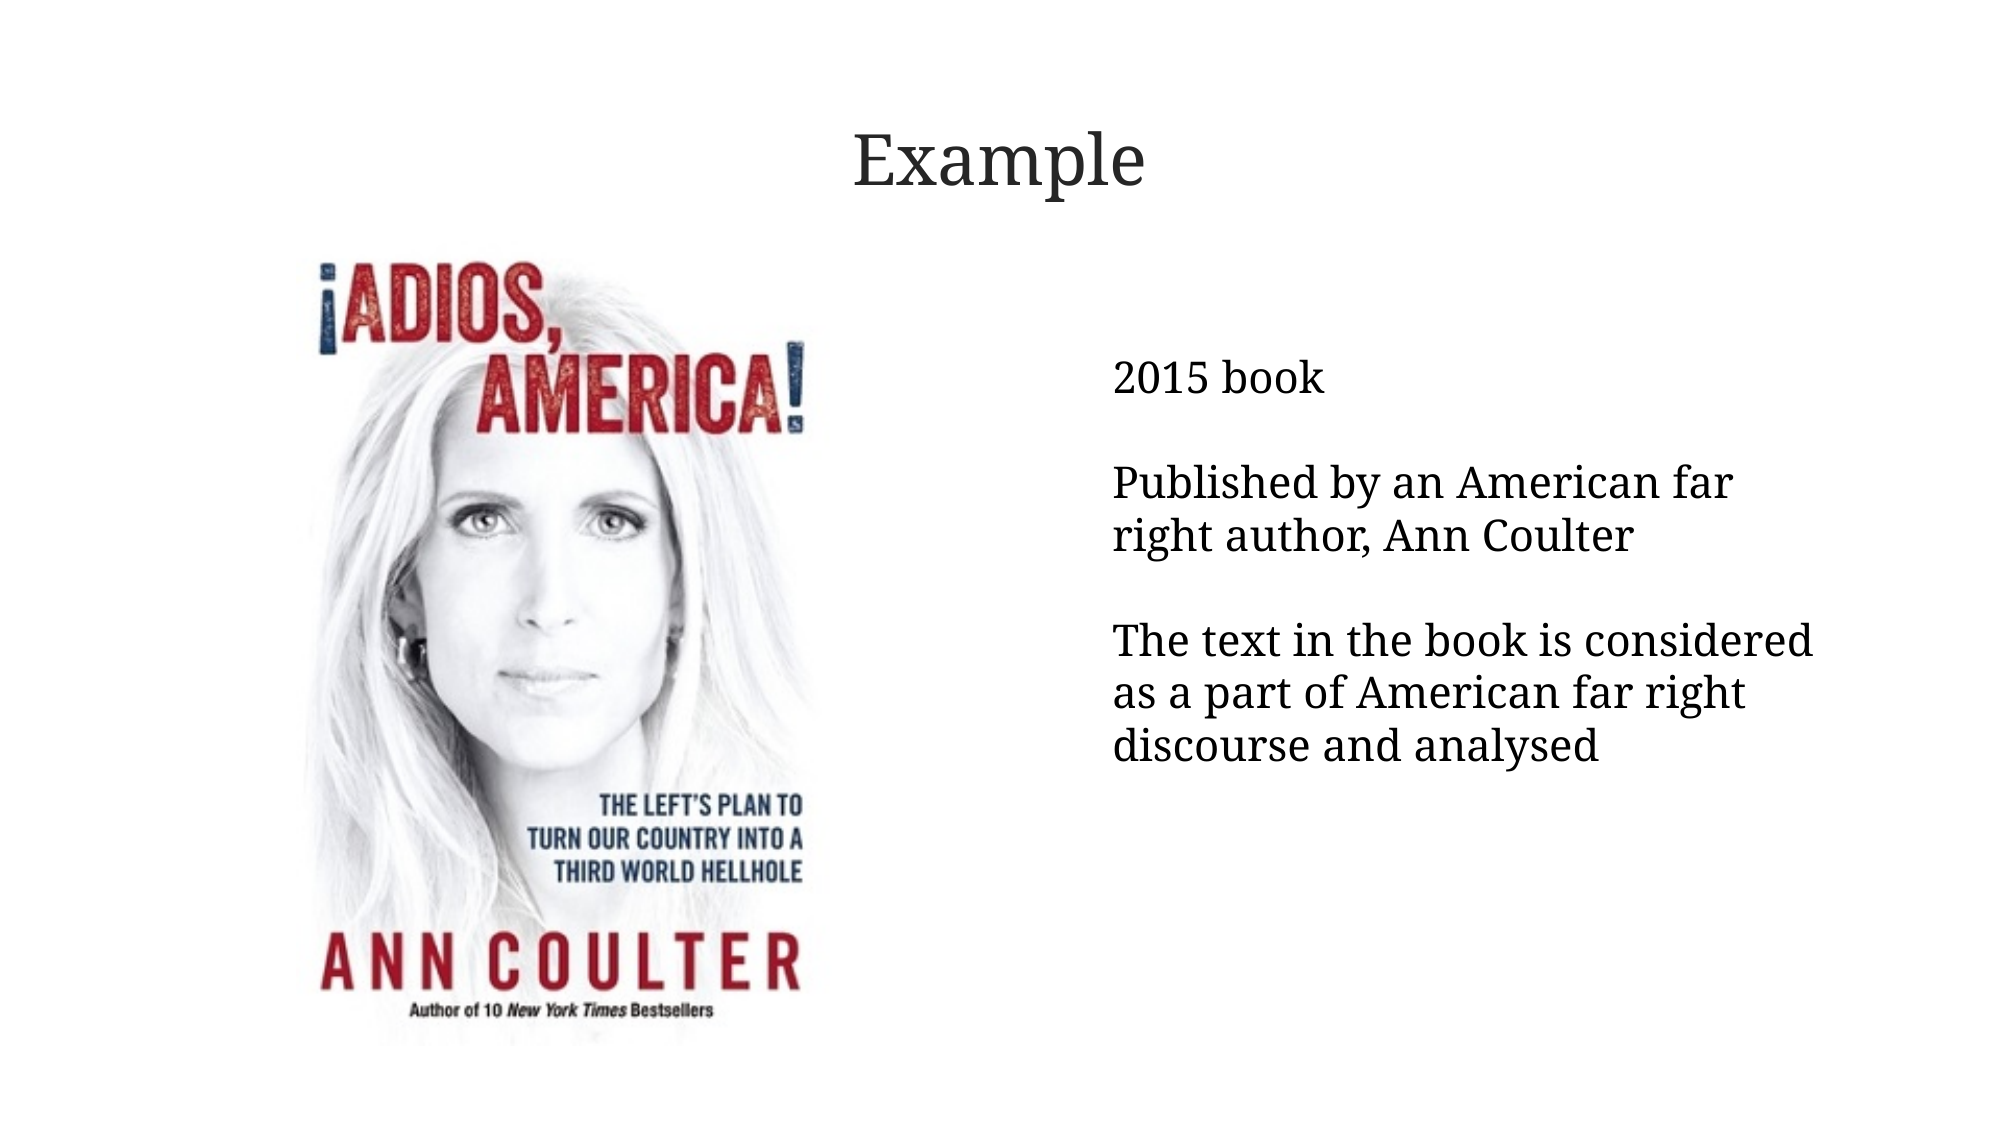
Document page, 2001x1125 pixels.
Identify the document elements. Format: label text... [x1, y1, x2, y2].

picture [296, 226, 832, 1046]
text_box Example [381, 106, 1619, 207]
text_box 2015 book Published by an American far right author, Ann Coulter The text in the book is considered as a part of American far right discourse and analysed [1097, 342, 1843, 778]
